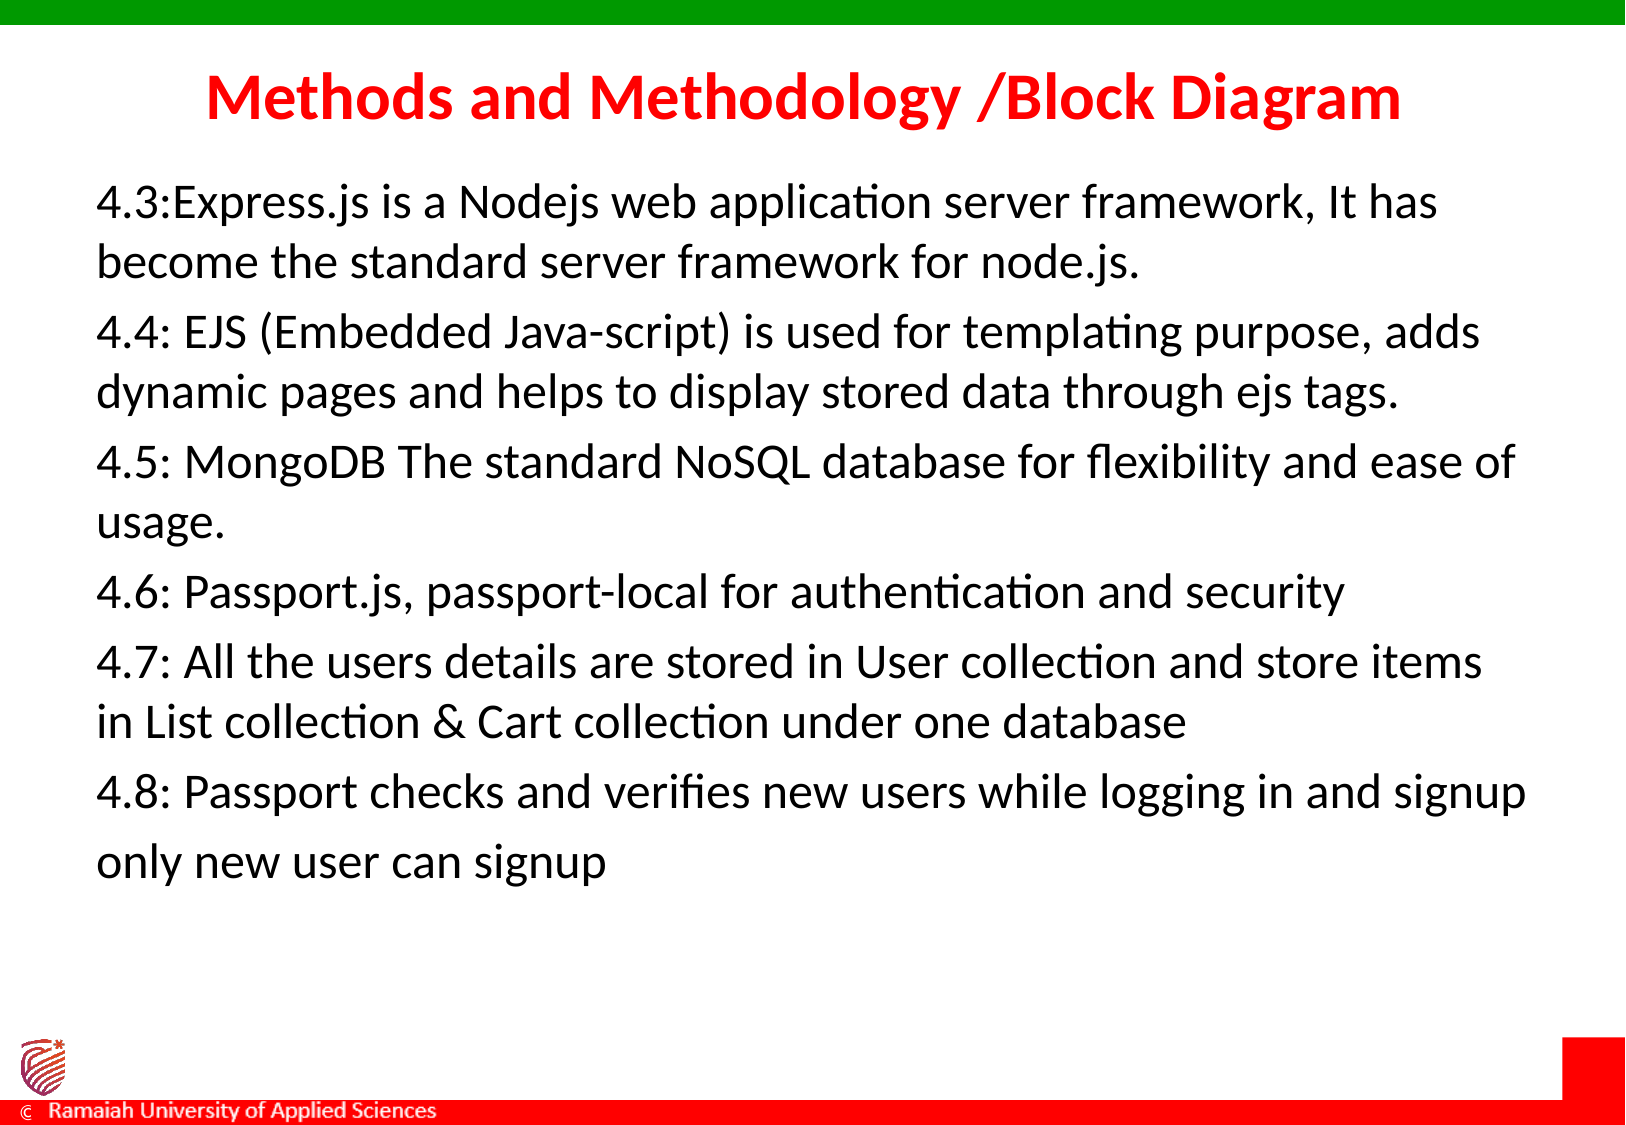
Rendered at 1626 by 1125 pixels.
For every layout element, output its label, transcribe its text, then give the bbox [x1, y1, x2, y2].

picture [44, 1100, 442, 1125]
title Methods and Methodology /Block Diagram [81, 45, 1544, 160]
list 4.3:Express.js is a Nodejs web application server framework, It has become the standard server framework for node.js. 4.4: EJS (Embedded Java-script) is used for templating purpose, adds dynamic pages and helps to display stored data through ejs tags. 4.5: MongoDB The standard NoSQL database for flexibility and ease of usage. 4.6: Passport.js, passport-local for authentication and security 4.7: All the users details are stored in User collection and store items in List collection & Cart collection under one database 4.8: Passport checks and verifies new users while logging in and signup only new user can signup [81, 160, 1544, 1080]
picture [21, 1039, 65, 1096]
